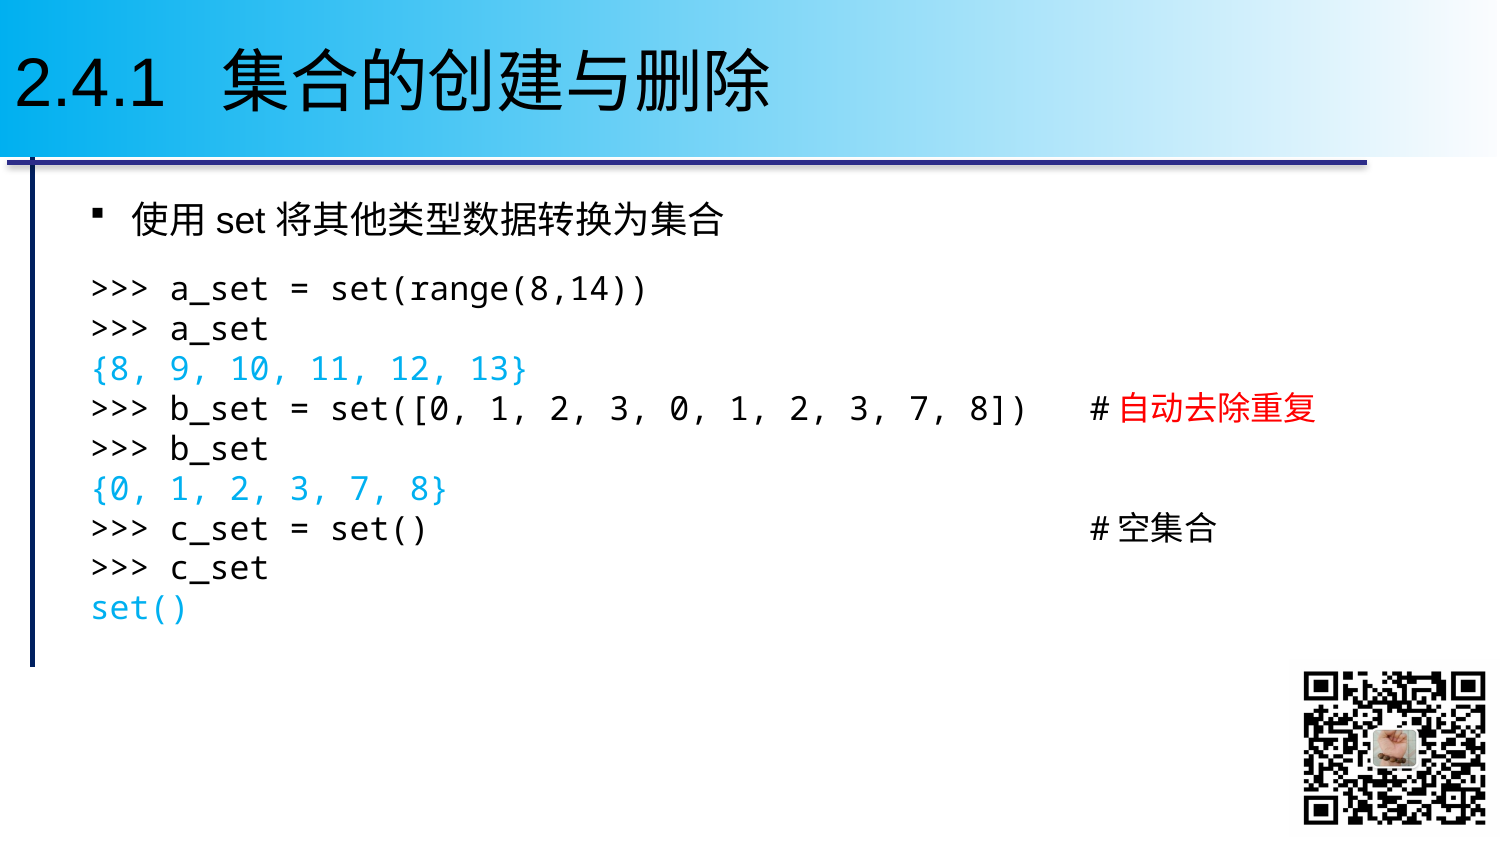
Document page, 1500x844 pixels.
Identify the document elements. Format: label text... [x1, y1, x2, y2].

picture [1289, 659, 1500, 837]
list 使用set将其他类型数据转换为集合 >>> a_set = set(range(8,14)) >>> a_set {8, 9, 10, 11, 12, 13} >>> b_set = set([0, 1, 2, 3, 0, 1, 2, 3, 7, 8]) #自动去除重复 >>> b_set {0, 1, 2, 3, 7, 8} >>> c_set = set() #空集合 >>> c_set set() [74, 196, 1426, 755]
title 2.4.1 集合的创建与删除 [0, 0, 1497, 158]
